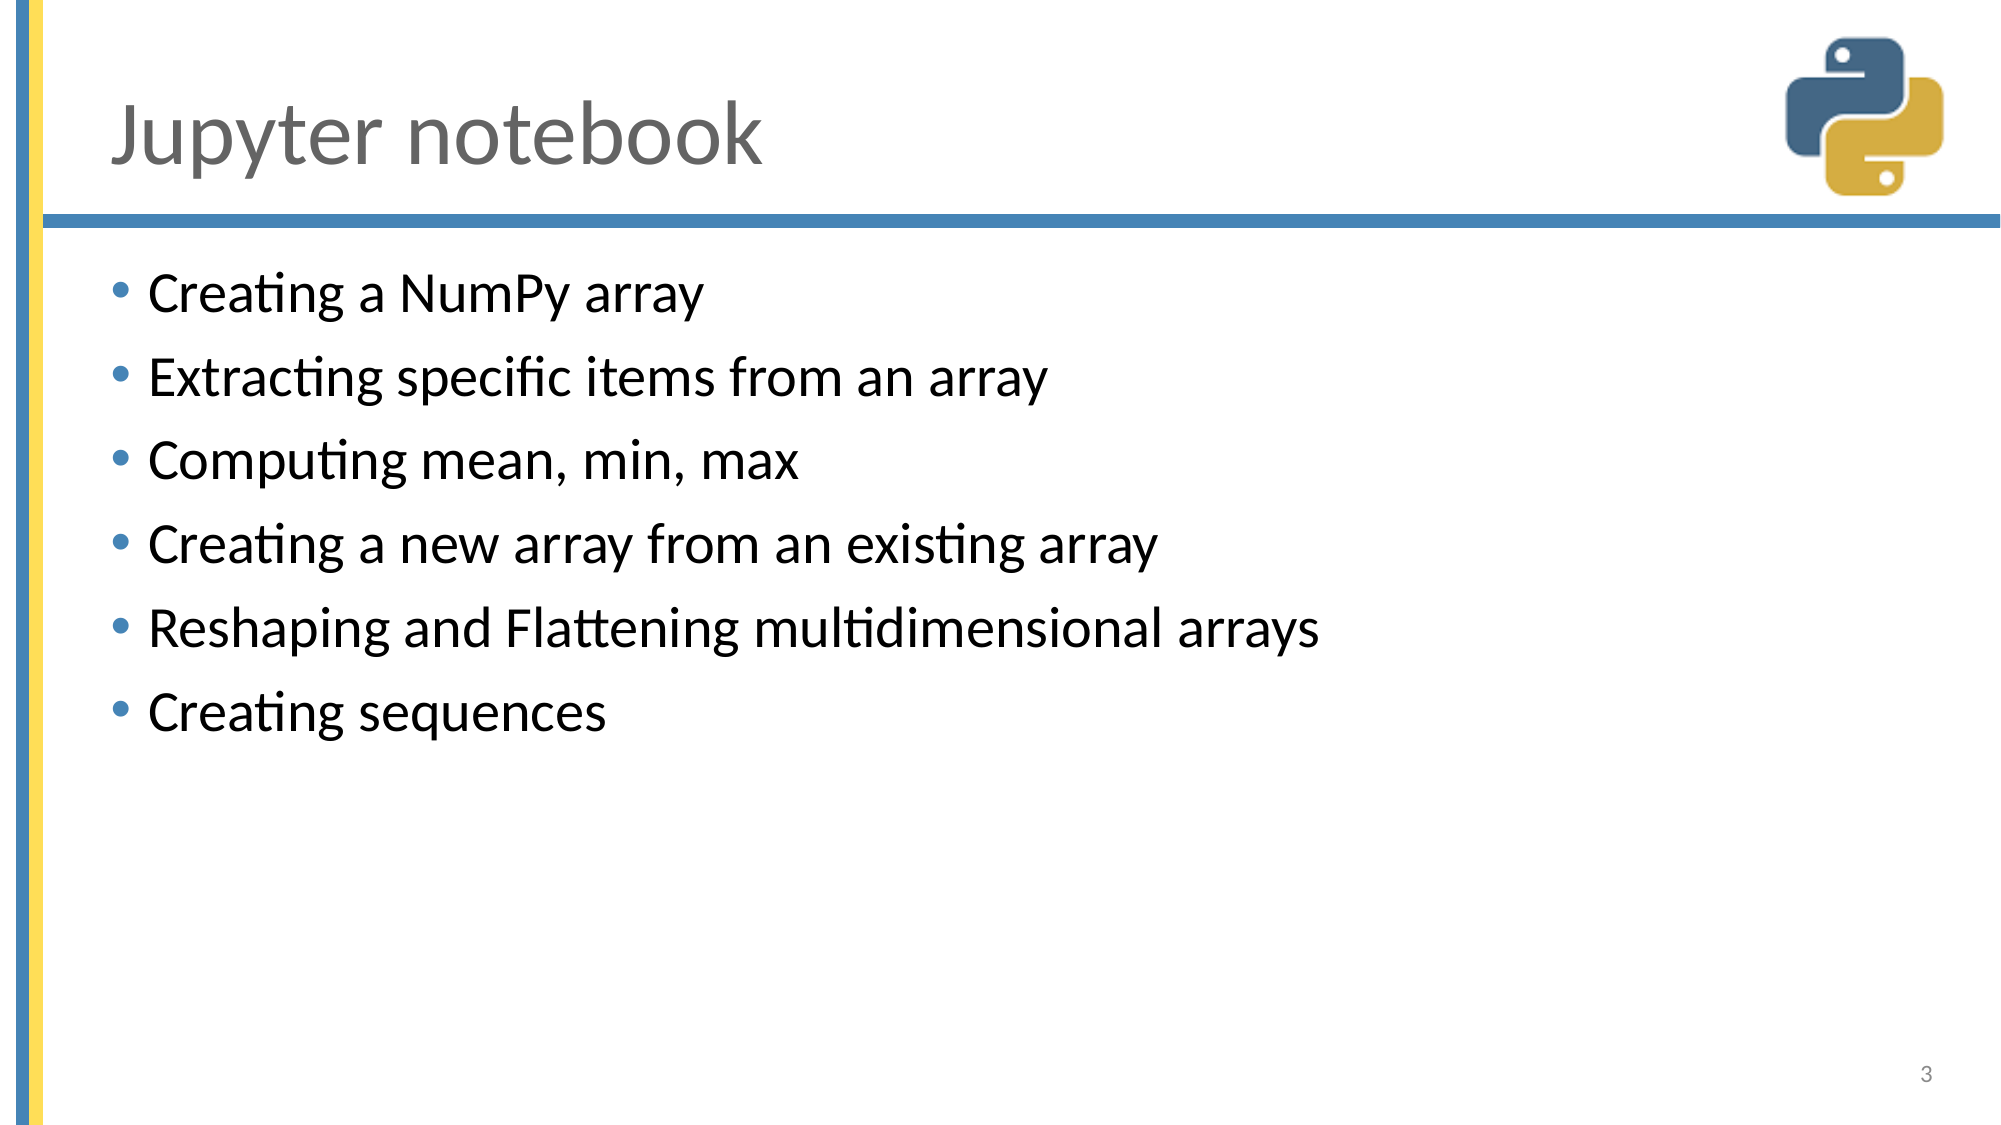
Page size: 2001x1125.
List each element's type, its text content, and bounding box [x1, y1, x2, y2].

slide_number 3 [1497, 1042, 1948, 1103]
title Jupyter notebook [95, 59, 1863, 211]
list Creating a NumPy array Extracting specific items from an array Computing mean, min, max Creating a new array from an existing array Reshaping and Flattening multidimensional arrays Creating sequences [95, 254, 1948, 1014]
picture [1747, 18, 1987, 205]
